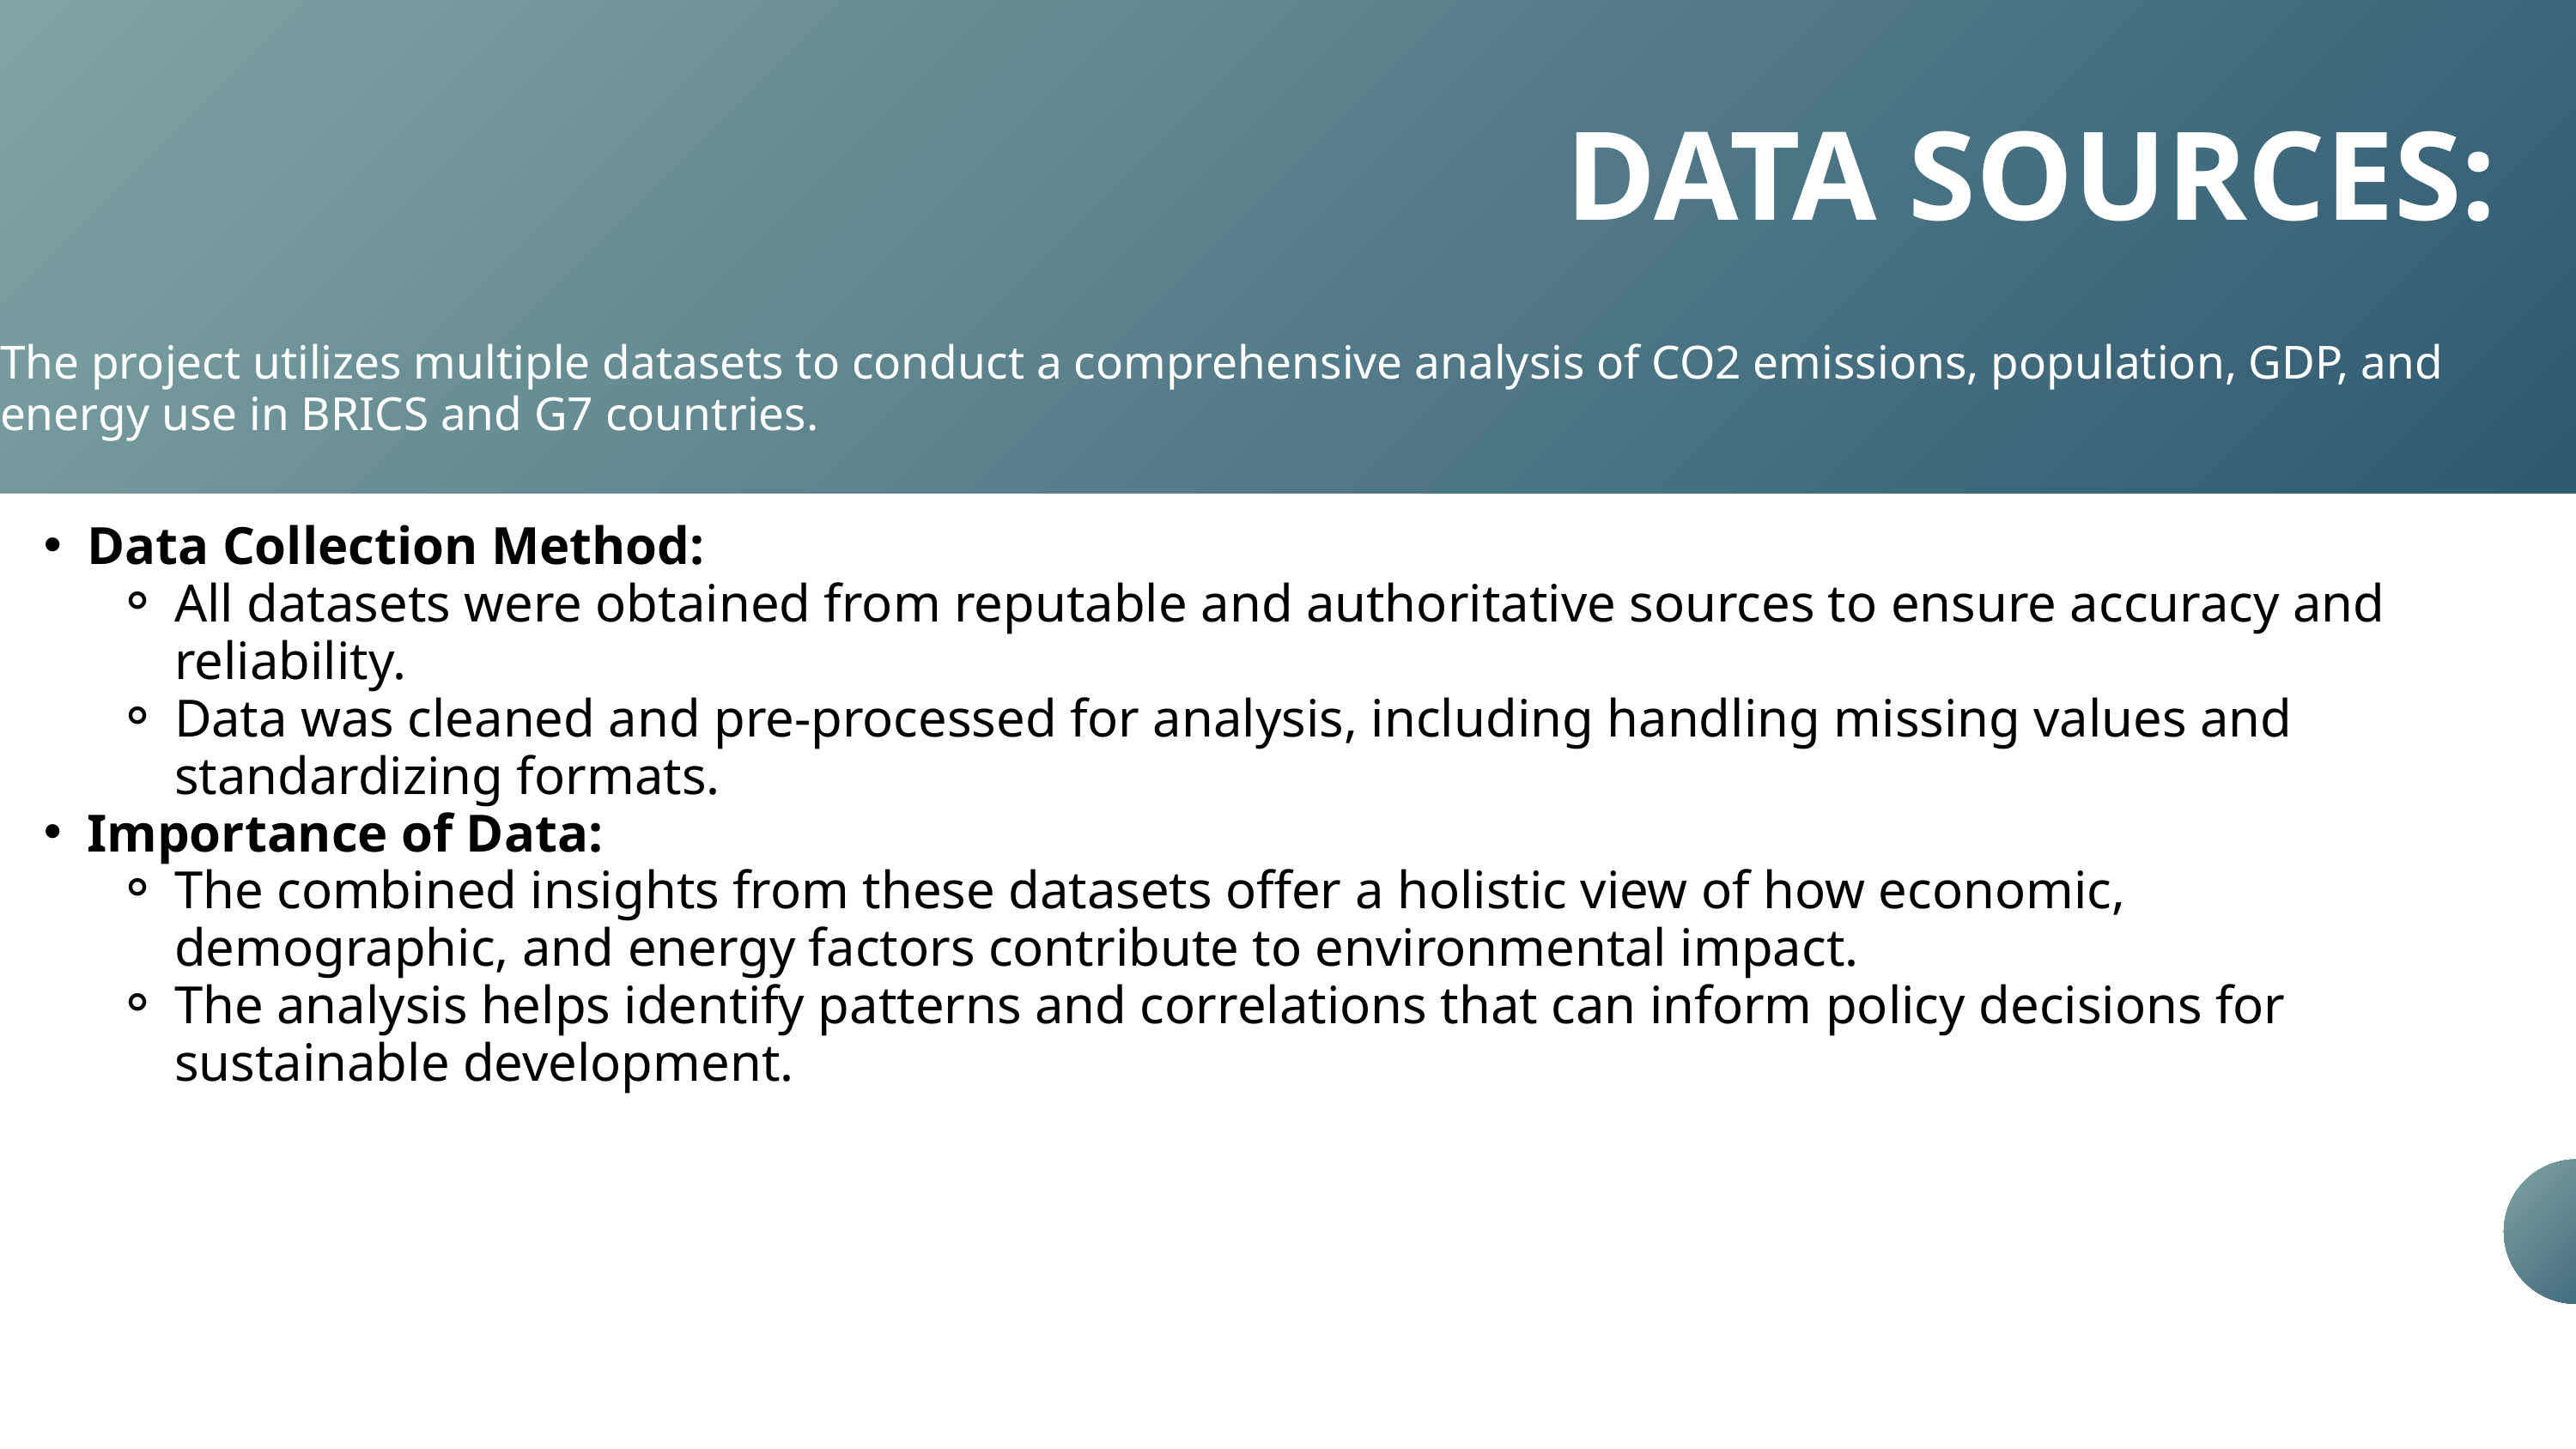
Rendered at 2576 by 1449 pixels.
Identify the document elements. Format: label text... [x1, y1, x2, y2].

text_box Data Collection Method: All datasets were obtained from reputable and authoritative sources to ensure accuracy and reliability. Data was cleaned and pre-processed for analysis, including handling missing values and standardizing formats. Importance of Data: The combined insights from these datasets offer a holistic view of how economic, demographic, and energy factors contribute to environmental impact. The analysis helps identify patterns and correlations that can inform policy decisions for sustainable development. [0, 518, 2432, 1149]
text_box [0, 0, 2576, 494]
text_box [2503, 1159, 2576, 1304]
